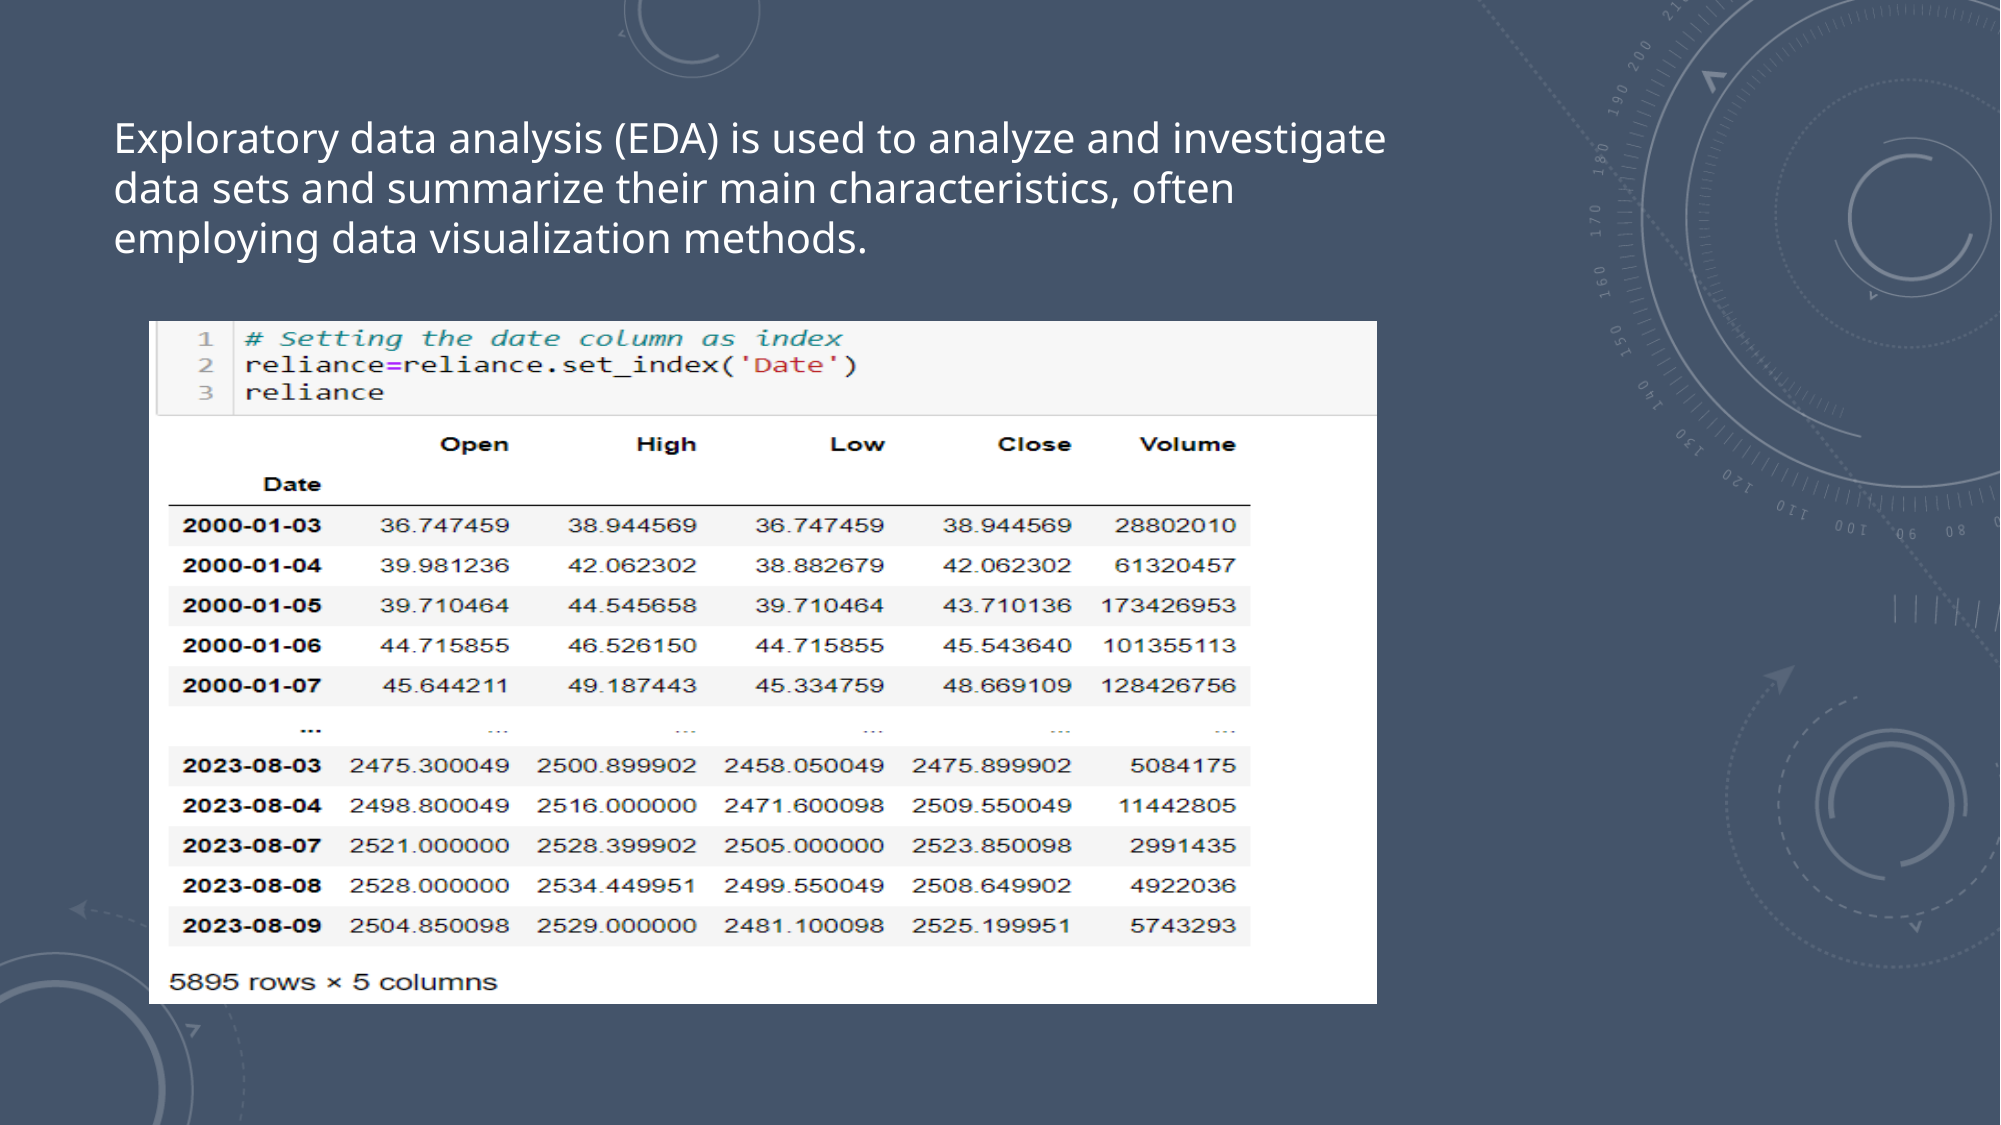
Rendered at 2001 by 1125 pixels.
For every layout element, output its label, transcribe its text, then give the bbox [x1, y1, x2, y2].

picture [0, 0, 2000, 1125]
text_box Exploratory data analysis (EDA) is used to analyze and investigate data sets and summarize their main characteristics, often employing data visualization methods. [98, 104, 1442, 270]
